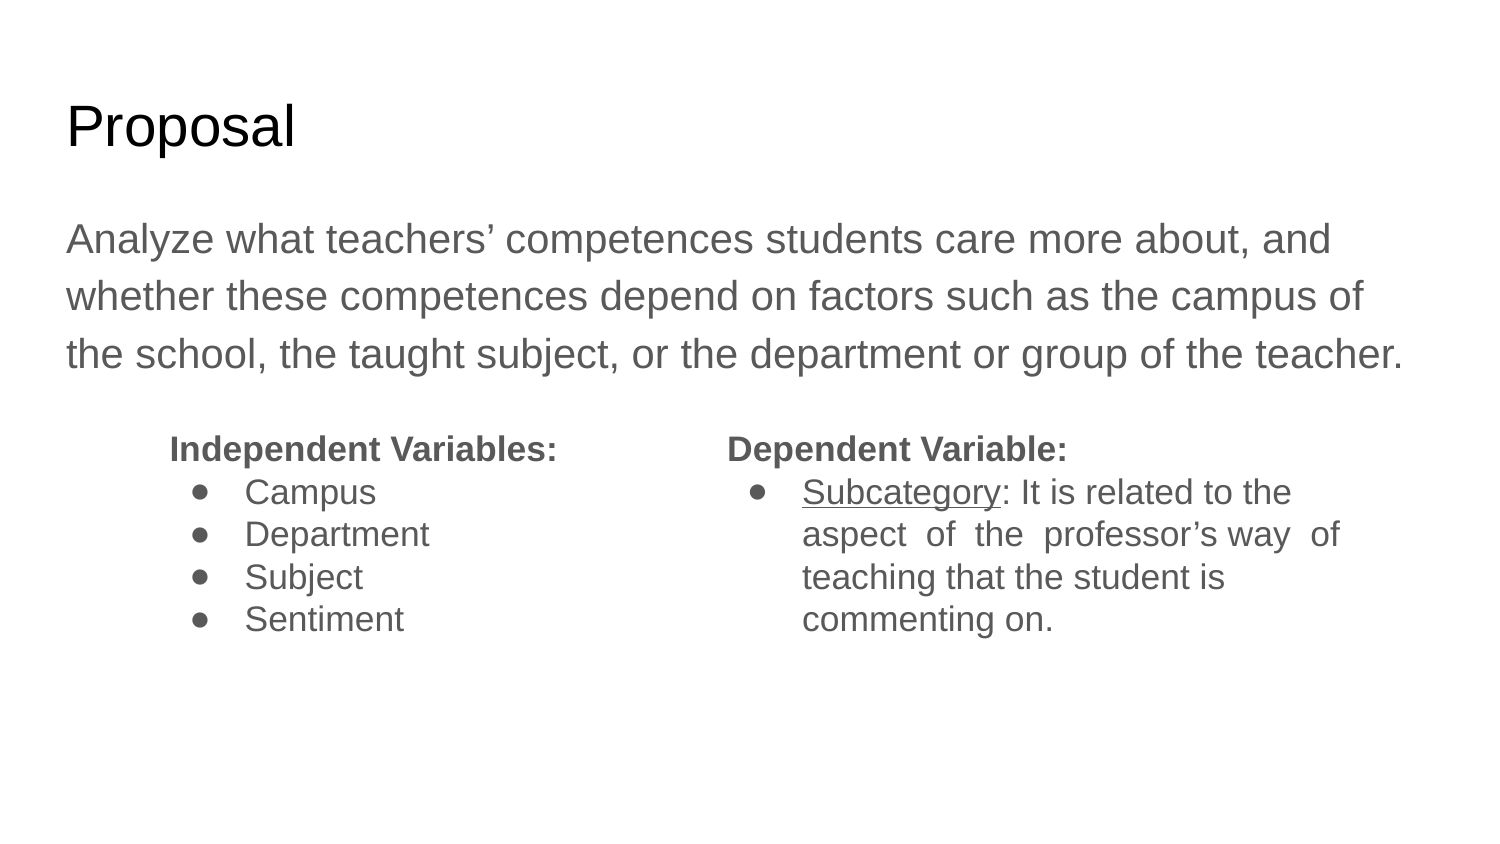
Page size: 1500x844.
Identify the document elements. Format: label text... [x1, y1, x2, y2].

list Analyze what teachers’ competences students care more about, and whether these competences depend on factors such as the campus of the school, the taught subject, or the department or group of the teacher. [51, 189, 1449, 412]
text_box Independent Variables: Campus Department Subject Sentiment [154, 411, 712, 687]
text_box Dependent Variable: Subcategory: It is related to the aspect of the professor’s way of teaching that the student is commenting on. [712, 411, 1370, 687]
title Proposal [51, 72, 1449, 167]
